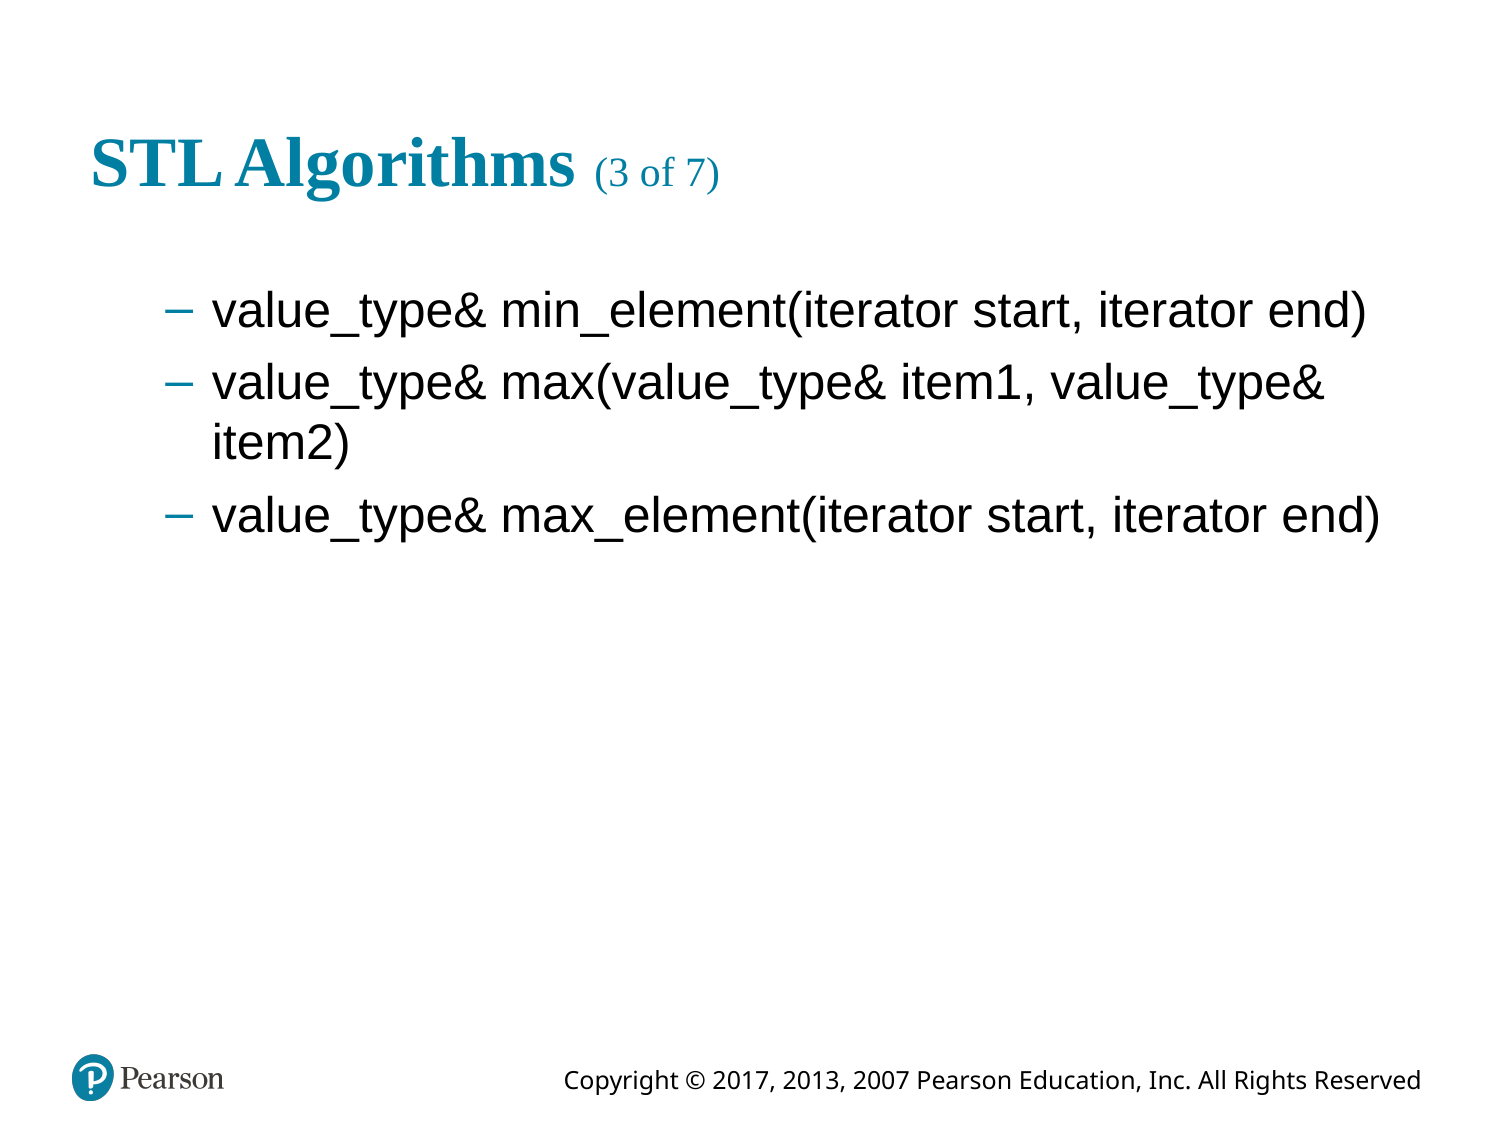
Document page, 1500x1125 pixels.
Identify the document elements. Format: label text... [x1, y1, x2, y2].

picture [72, 1087, 83, 1101]
list value_type& min_element(iterator start, iterator end) value_type& max(value_type& item1, value_type& item2) value_type& max_element(iterator start, iterator end) [75, 262, 1425, 1005]
title S T L Algorithms (3 of 7) [75, 35, 1425, 216]
picture [98, 1054, 224, 1101]
picture [80, 1063, 106, 1088]
picture [72, 1054, 88, 1070]
